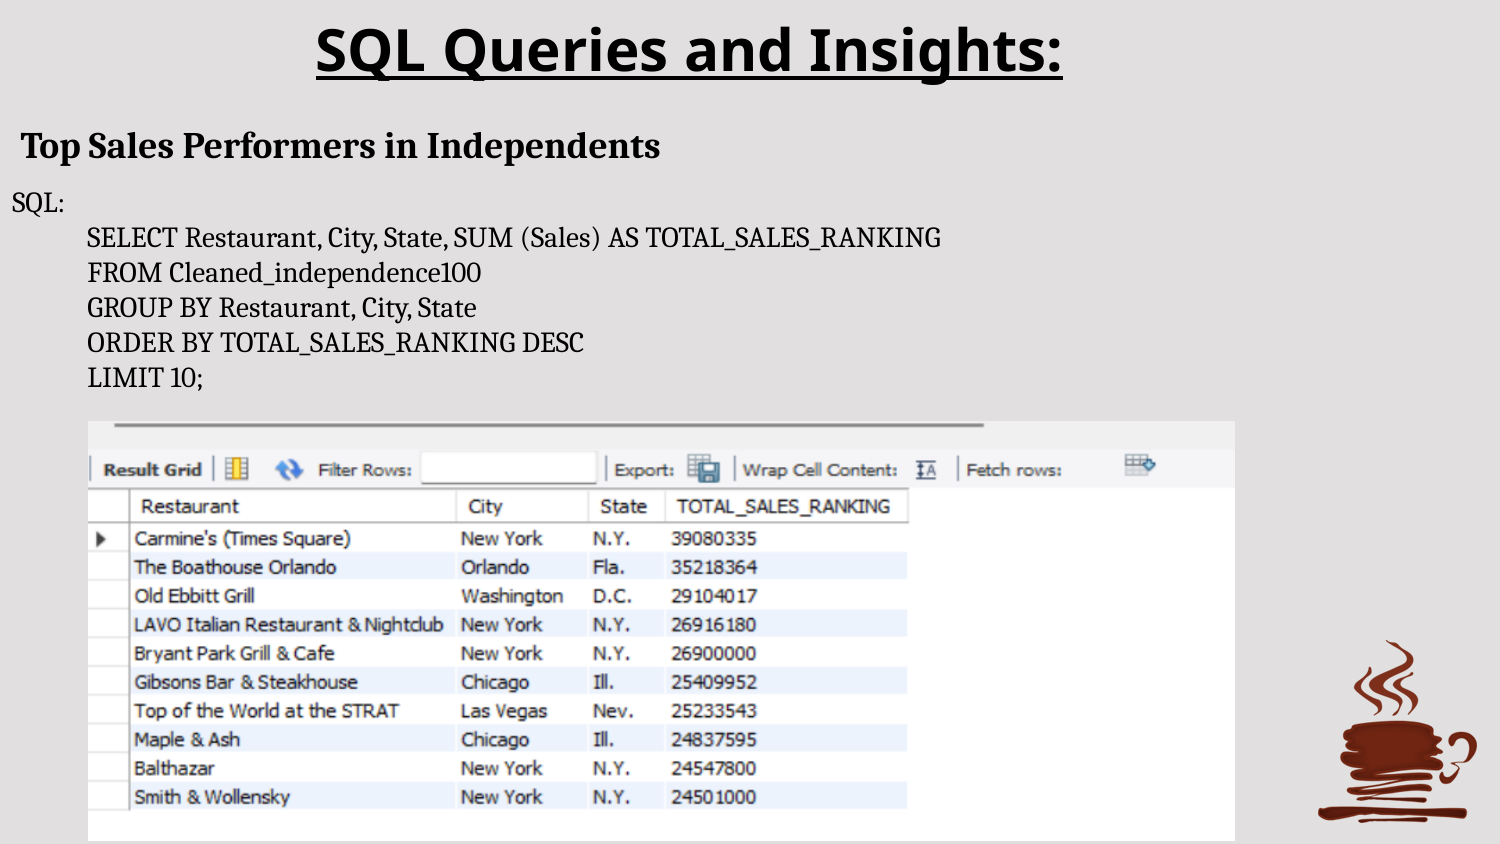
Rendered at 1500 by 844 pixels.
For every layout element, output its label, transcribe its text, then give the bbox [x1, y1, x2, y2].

picture [0, 0, 1500, 91]
picture [0, 91, 1500, 844]
text_box Top Sales Performers in Independents SQL: SELECT Restaurant, City, State, SUM (Sales) AS TOTAL_SALES_RANKING FROM Cleaned_independence100 GROUP BY Restaurant, City, State ORDER BY TOTAL_SALES_RANKING DESC LIMIT 10; [0, 91, 1498, 401]
text_box SQL Queries and Insights: [301, 5, 1500, 91]
